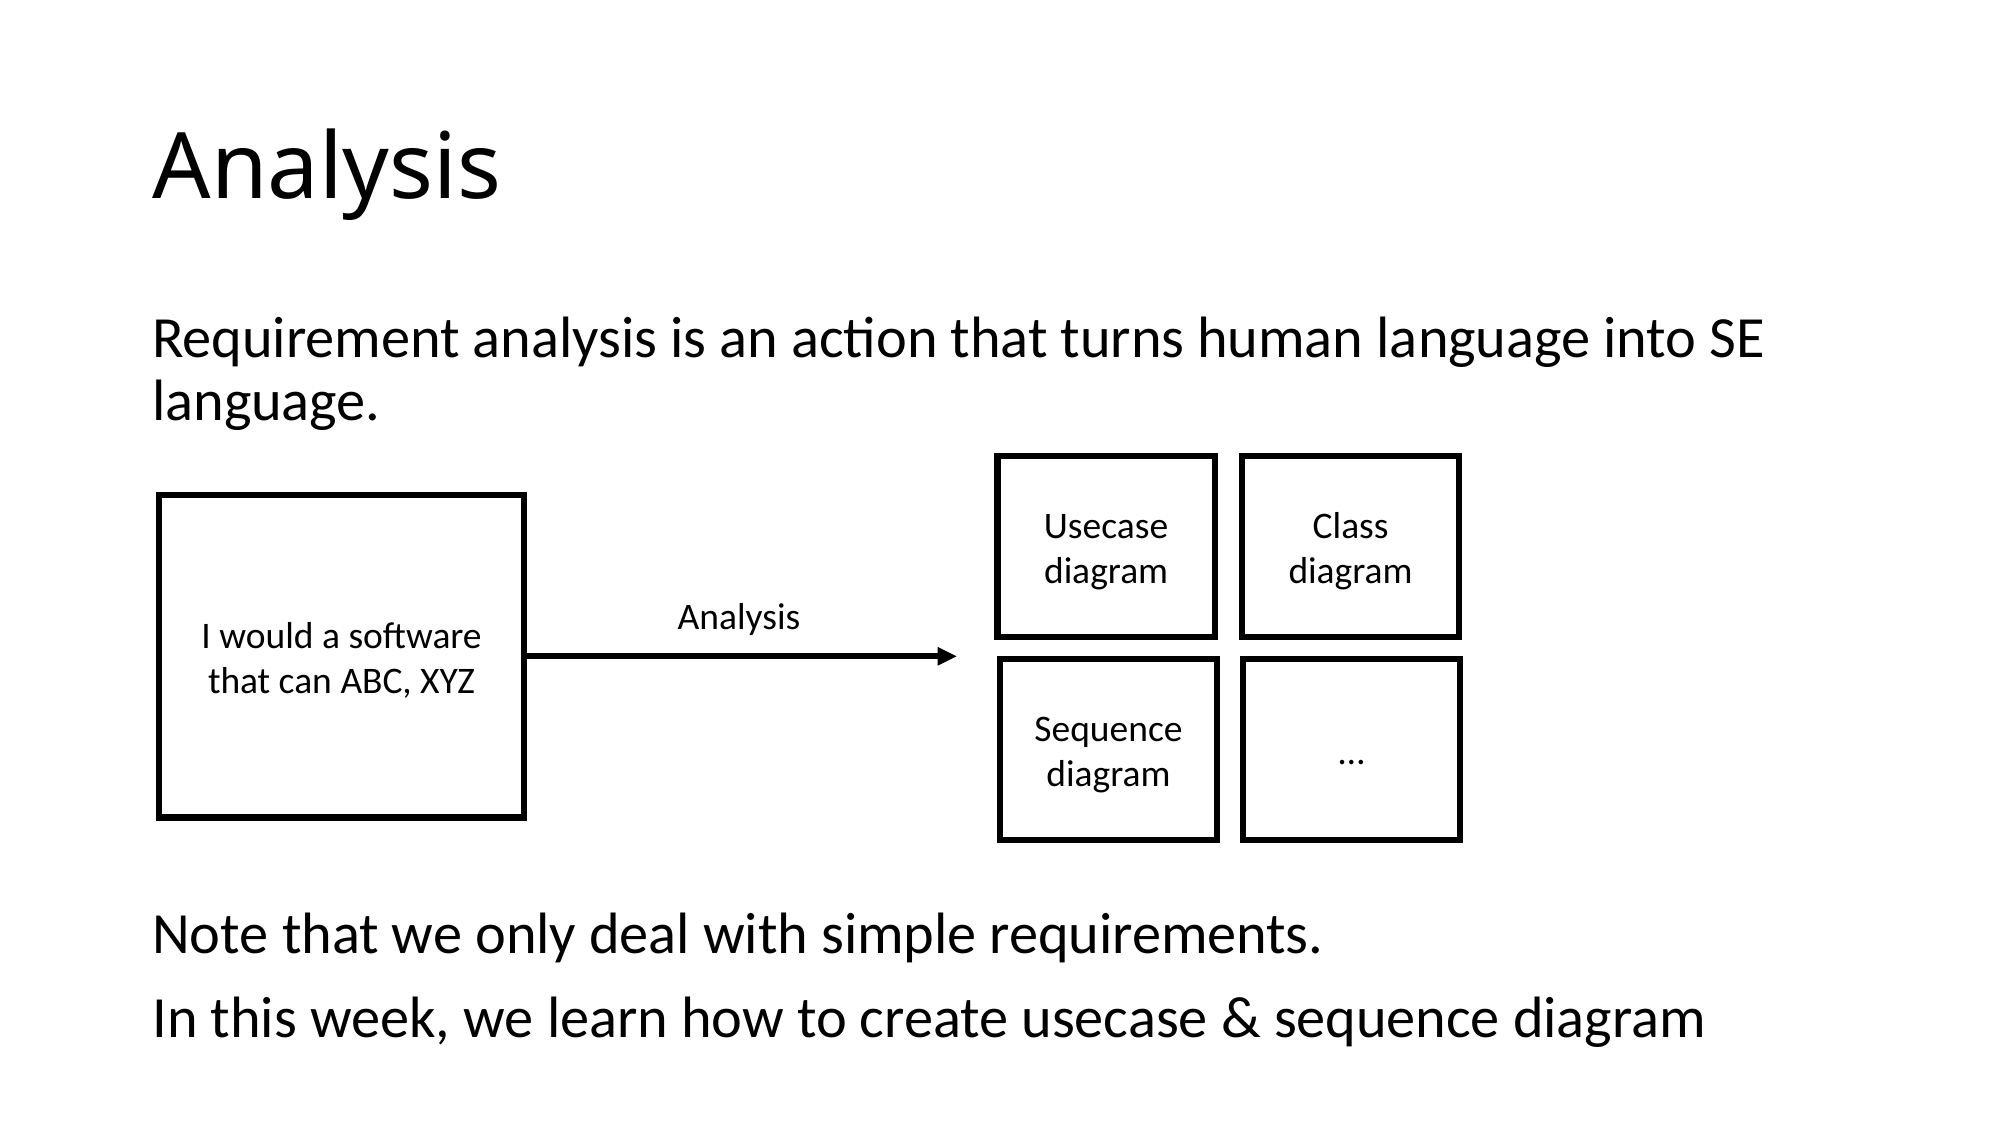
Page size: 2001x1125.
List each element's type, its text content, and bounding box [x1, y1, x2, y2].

text_box Note that we only deal with simple requirements. In this week, we learn how to create usecase & sequence diagram [137, 895, 1863, 1098]
text_box I would a software that can ABC, XYZ [158, 494, 525, 818]
title Analysis [137, 59, 1863, 278]
text_box Sequence diagram [999, 658, 1218, 841]
text_box Analysis [662, 584, 944, 645]
list Requirement analysis is an action that turns human language into SE language. [137, 299, 1863, 466]
text_box … [1242, 658, 1461, 841]
text_box Class diagram [1241, 455, 1460, 638]
text_box Usecase diagram [997, 455, 1216, 638]
